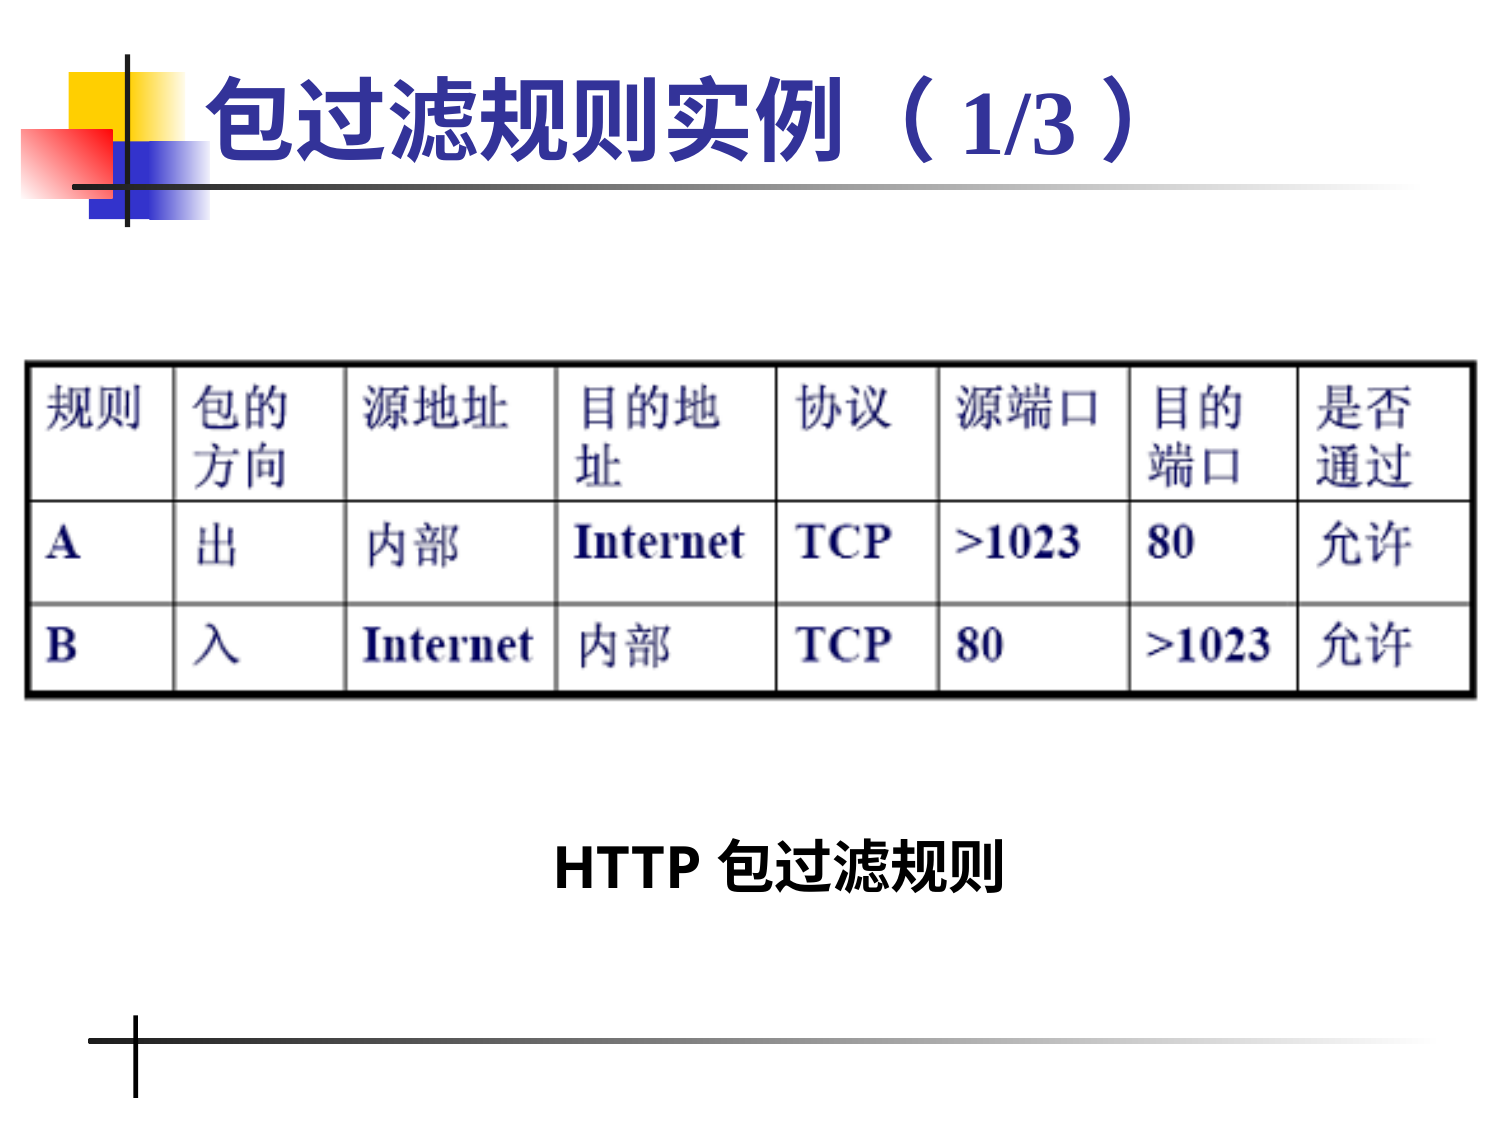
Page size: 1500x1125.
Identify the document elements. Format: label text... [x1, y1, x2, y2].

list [10, 352, 1488, 710]
text_box HTTP包过滤规则 [537, 822, 1341, 908]
title 包过滤规则实例（1/3） [188, 23, 1468, 181]
